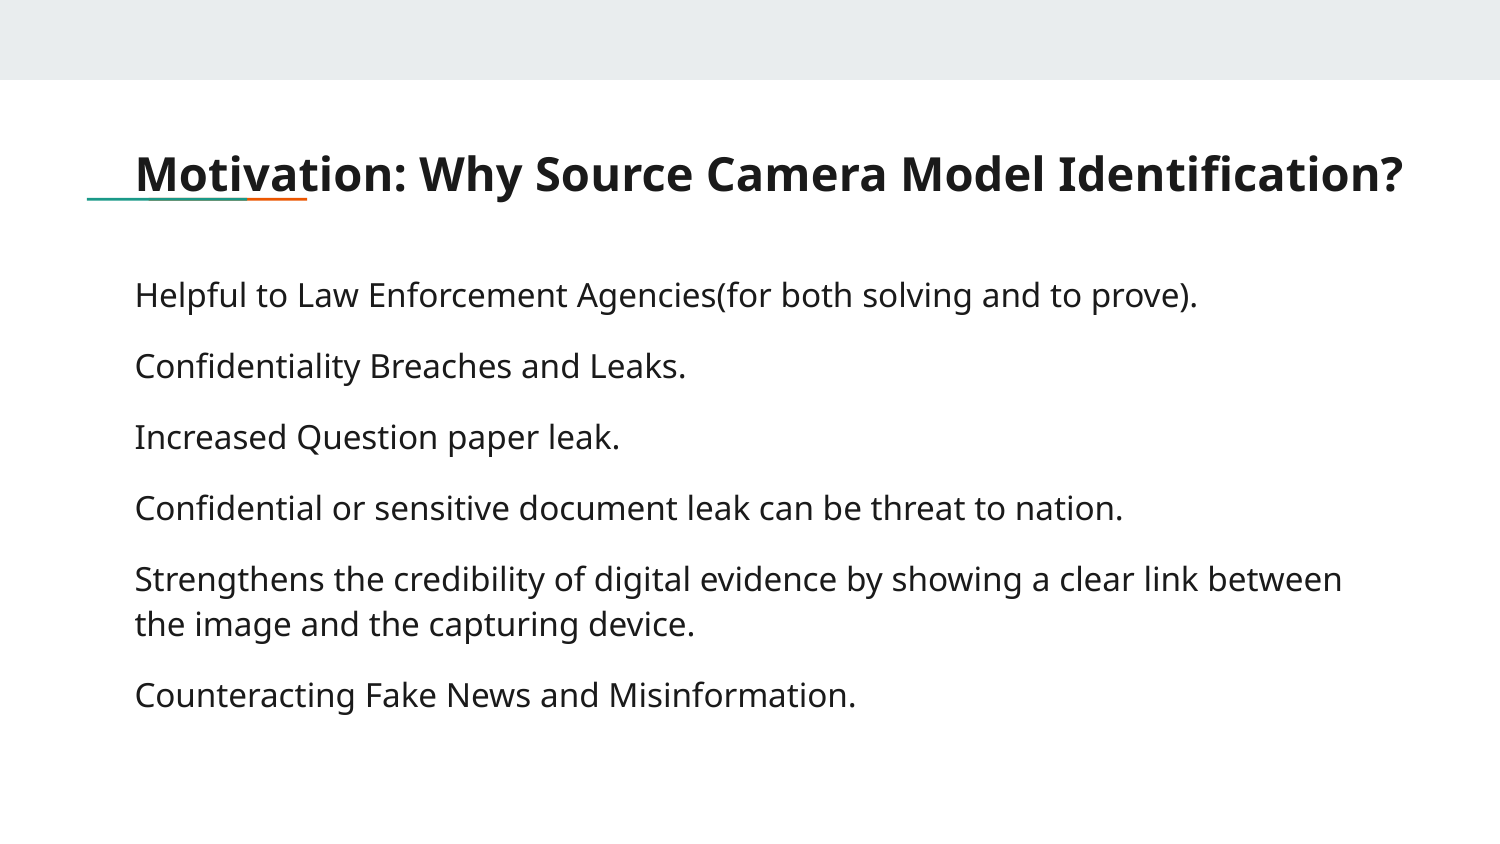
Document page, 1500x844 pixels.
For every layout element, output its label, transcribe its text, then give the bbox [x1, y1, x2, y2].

list Helpful to Law Enforcement Agencies(for both solving and to prove). Confidentiality Breaches and Leaks. Increased Question paper leak. Confidential or sensitive document leak can be threat to nation. Strengthens the credibility of digital evidence by showing a clear link between the image and the capturing device. Counteracting Fake News and Misinformation. [119, 253, 1381, 740]
title Motivation: Why Source Camera Model Identification? [119, 128, 1439, 217]
